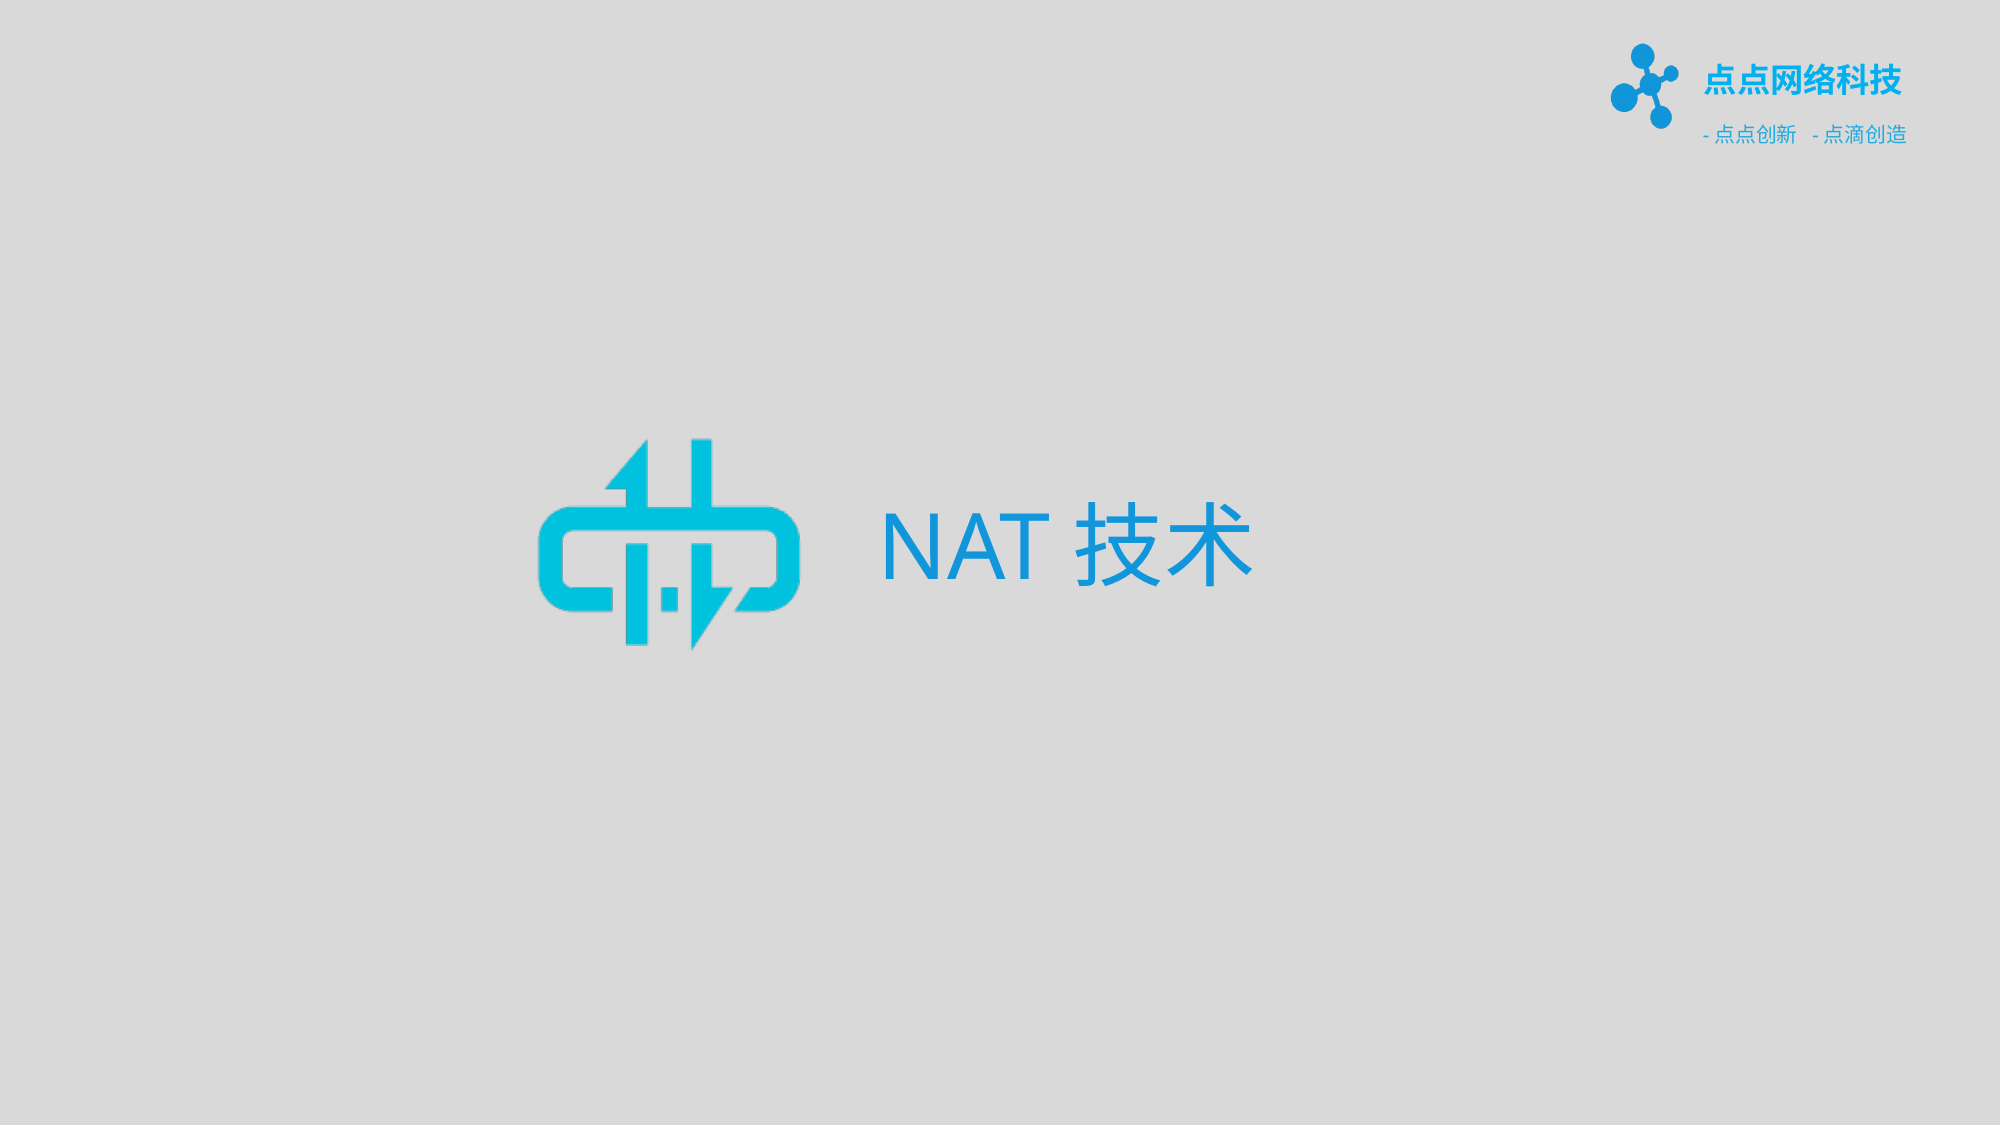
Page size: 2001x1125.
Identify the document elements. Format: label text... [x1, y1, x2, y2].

picture [1603, 43, 1658, 129]
text_box NAT技术 [862, 480, 1271, 606]
picture [1646, 43, 1686, 129]
picture [520, 395, 824, 699]
